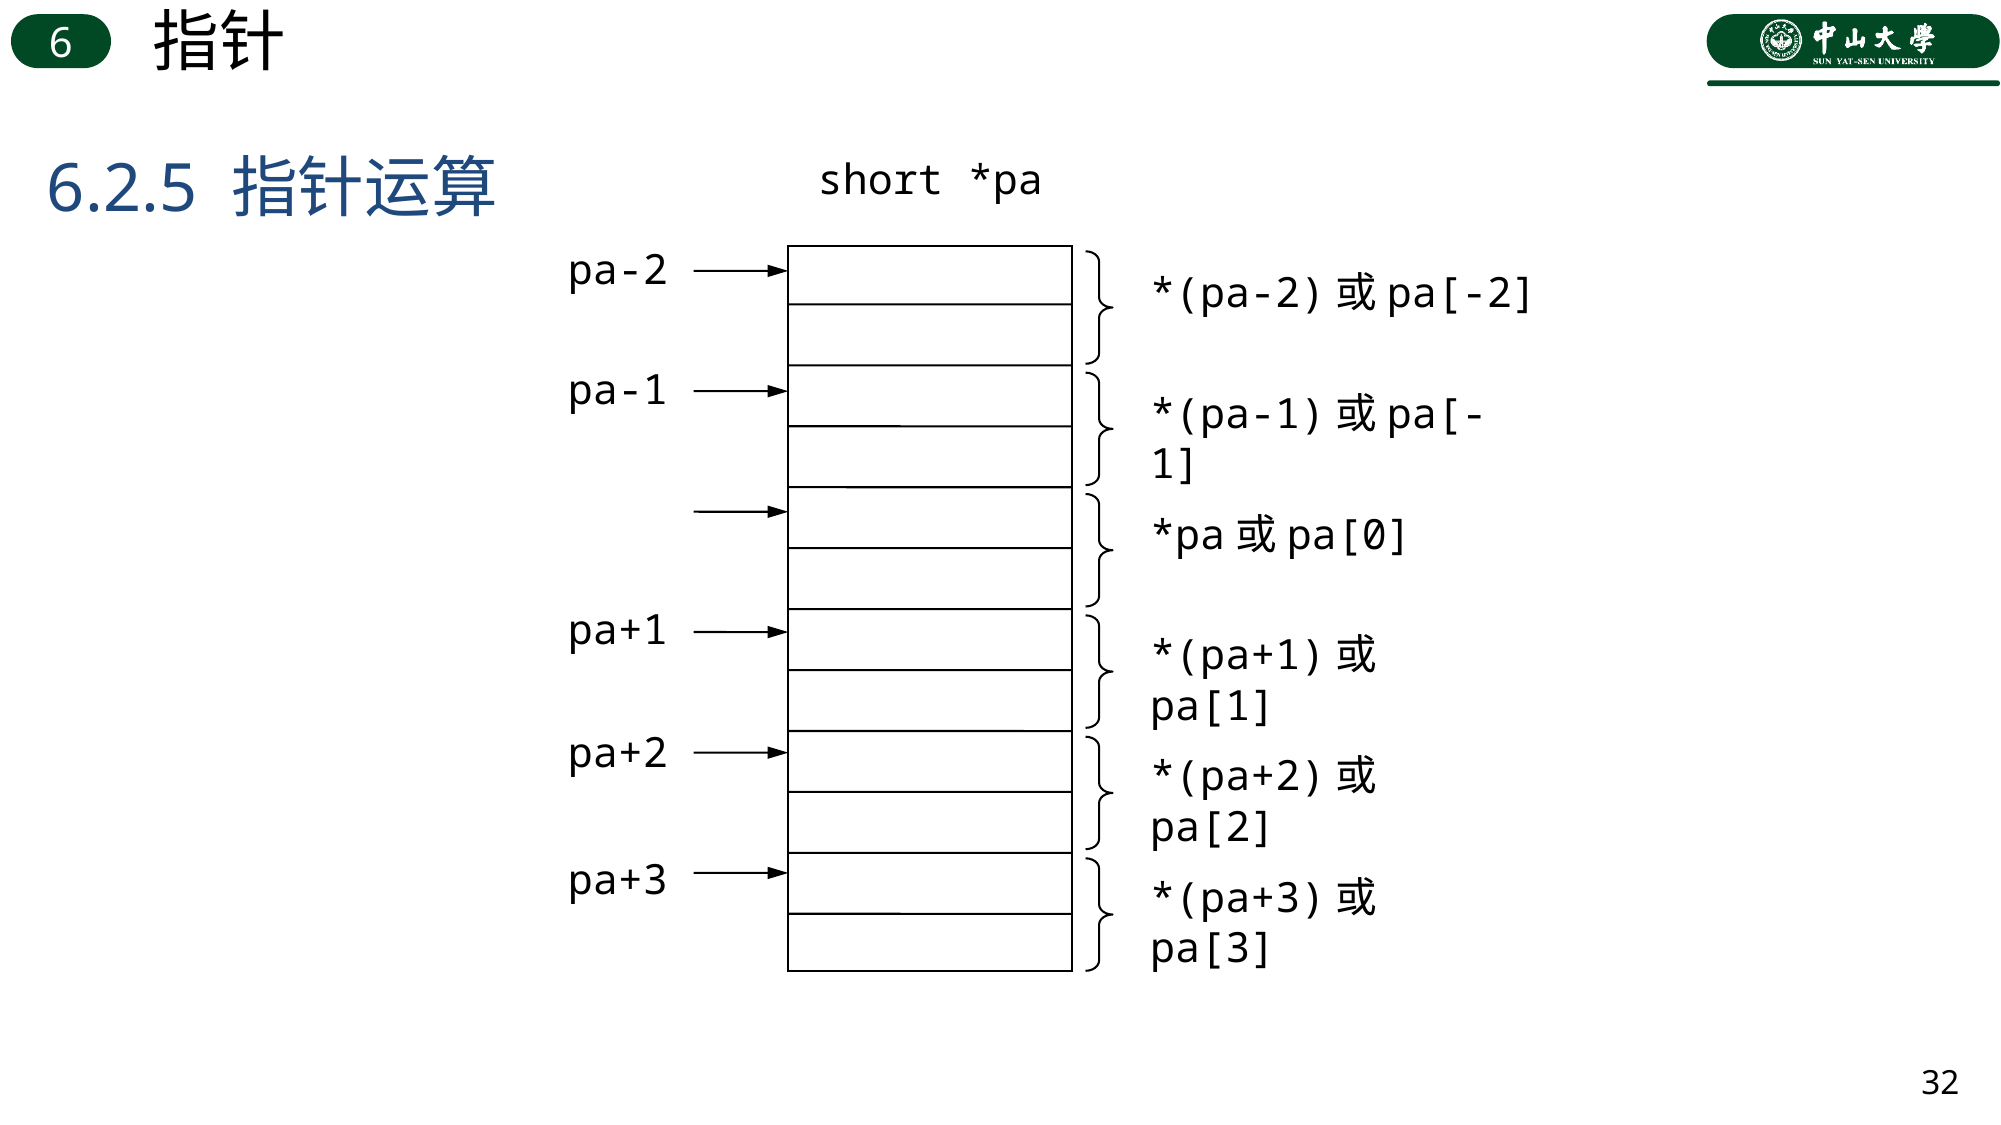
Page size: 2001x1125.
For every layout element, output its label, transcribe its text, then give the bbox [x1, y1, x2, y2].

picture [1749, 8, 1957, 82]
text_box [1706, 14, 2000, 87]
text_box 指针 [137, 0, 302, 87]
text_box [490, 145, 1586, 980]
text_box 6 [9, 13, 113, 70]
slide_number 32 [1901, 1053, 1975, 1114]
title 6.2.5 指针运算 [31, 125, 1175, 256]
